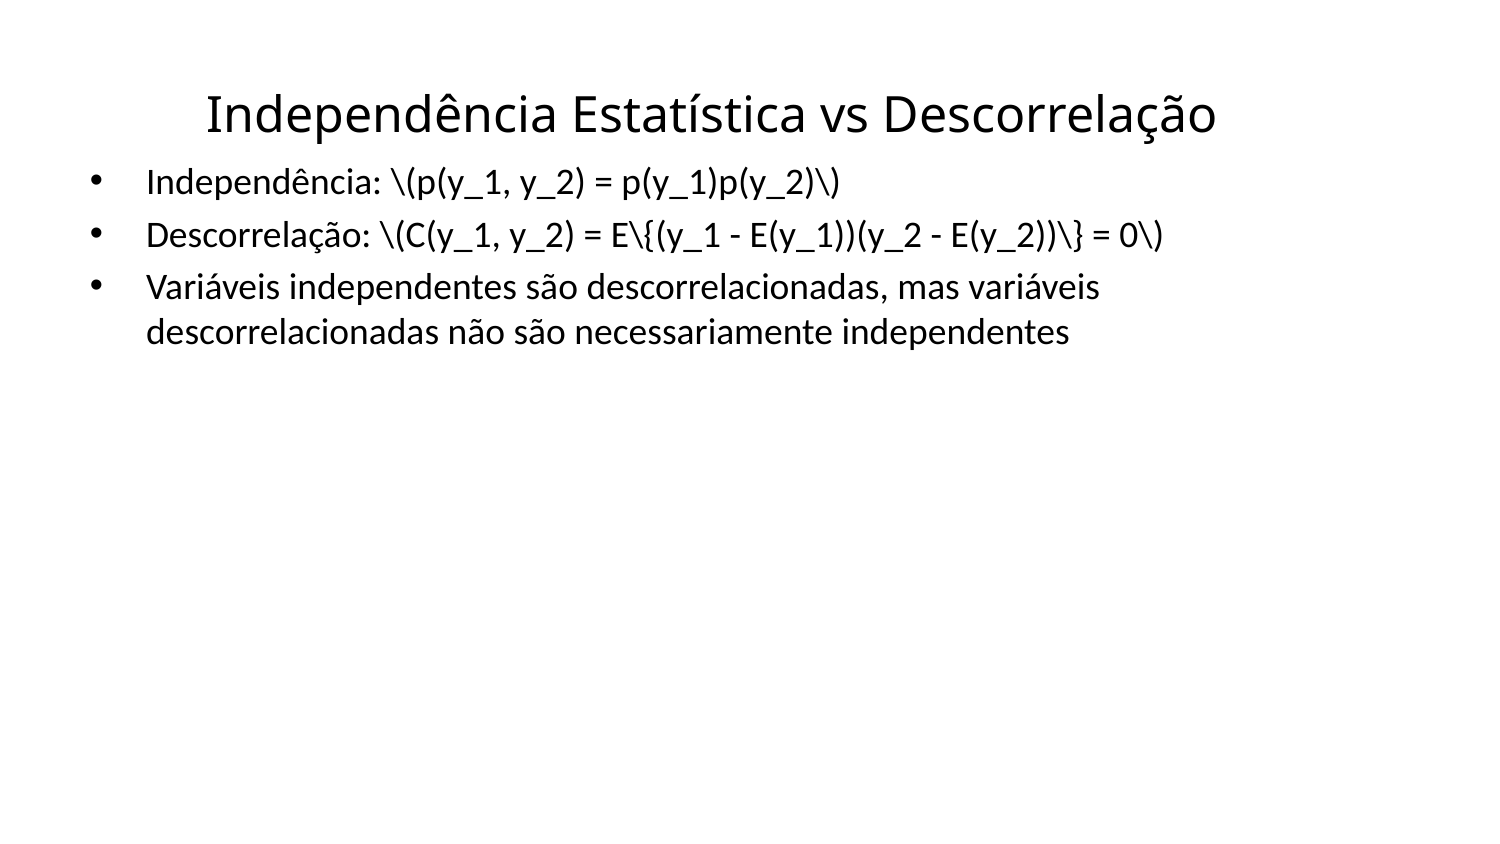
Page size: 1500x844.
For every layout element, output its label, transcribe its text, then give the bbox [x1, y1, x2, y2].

title Independência Estatística vs Descorrelação [75, 75, 1350, 150]
list Independência: \(p(y_1, y_2) = p(y_1)p(y_2)\) Descorrelação: \(C(y_1, y_2) = E\{(y_1 - E(y_1))(y_2 - E(y_2))\} = 0\) Variáveis independentes são descorrelacionadas, mas variáveis descorrelacionadas não são necessariamente independentes [75, 150, 1350, 825]
